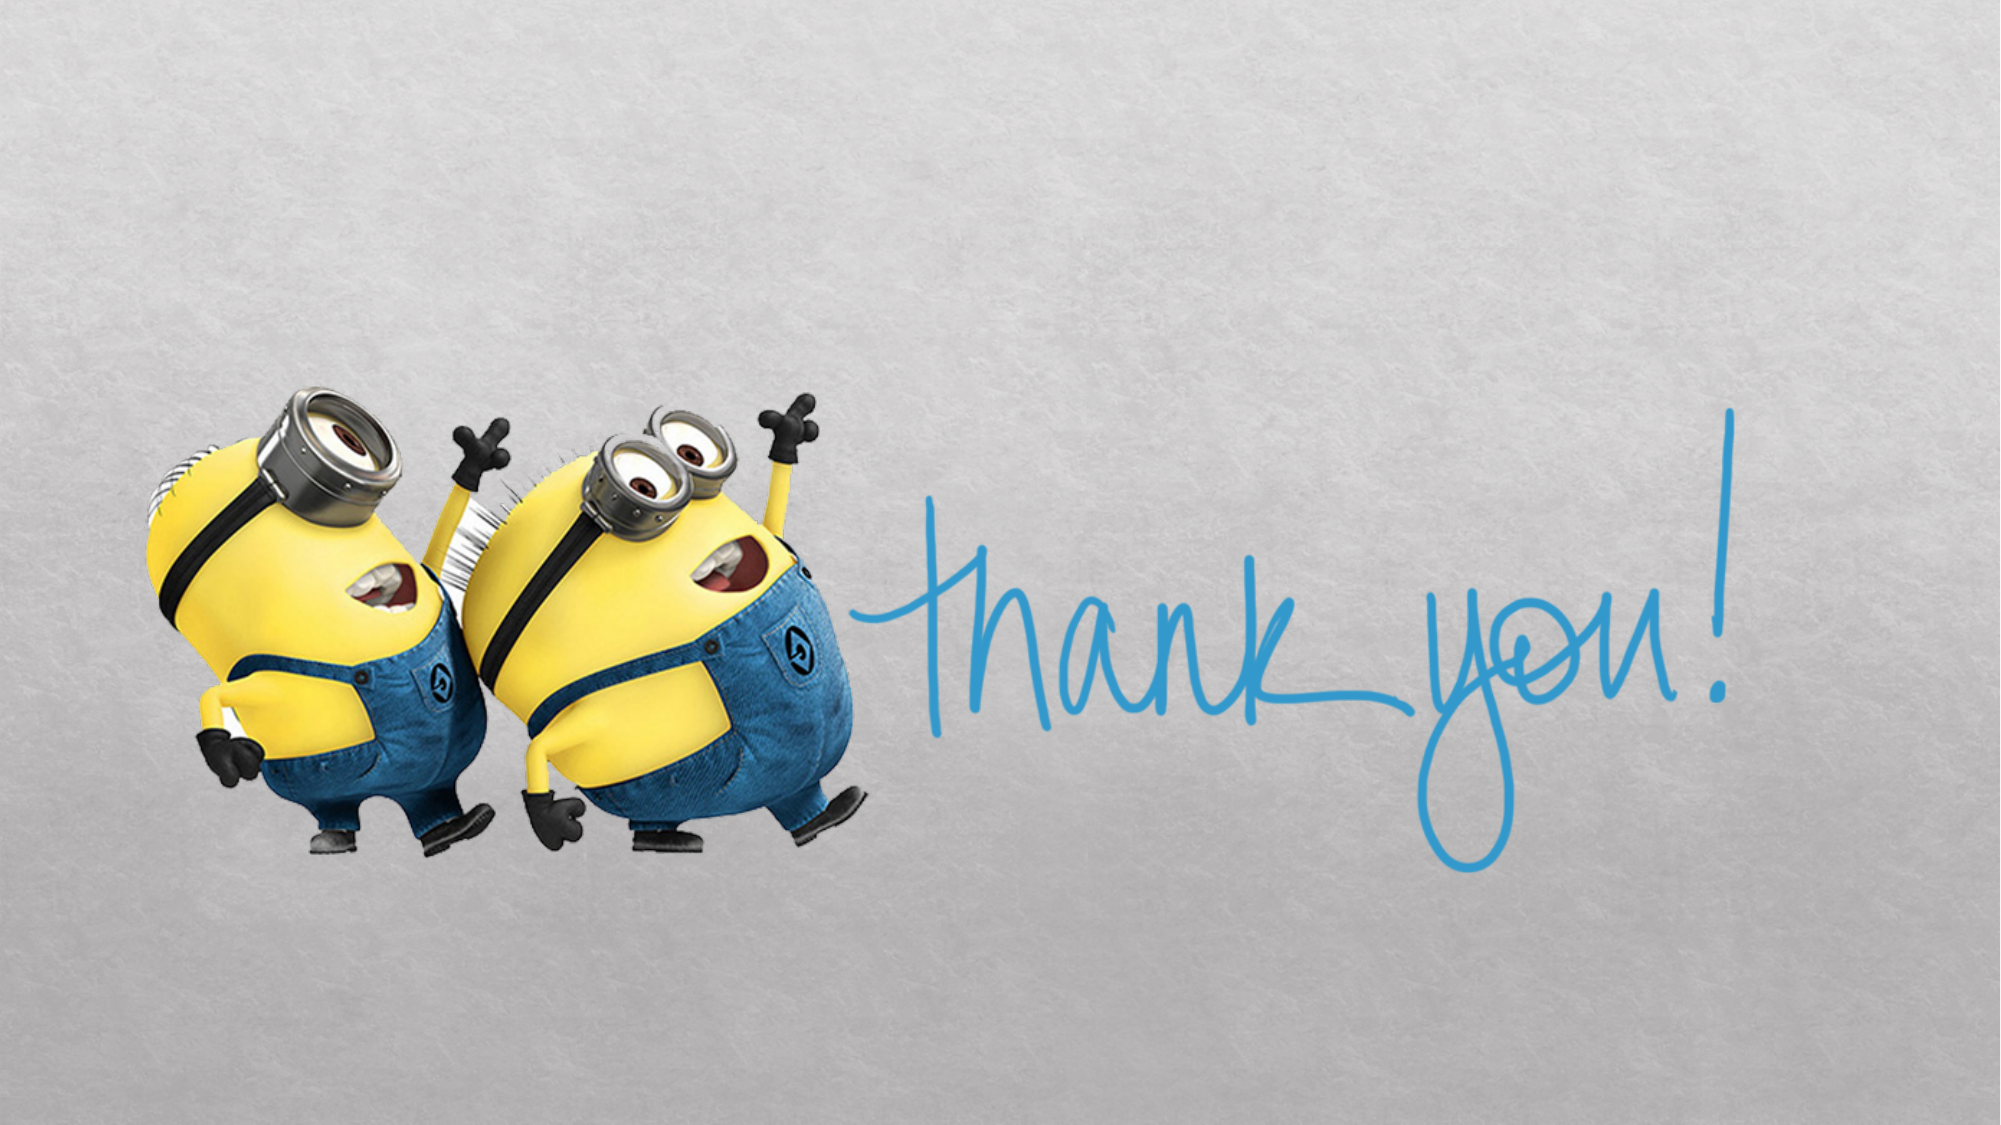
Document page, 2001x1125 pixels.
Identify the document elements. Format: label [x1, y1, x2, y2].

list [113, 174, 1813, 1068]
